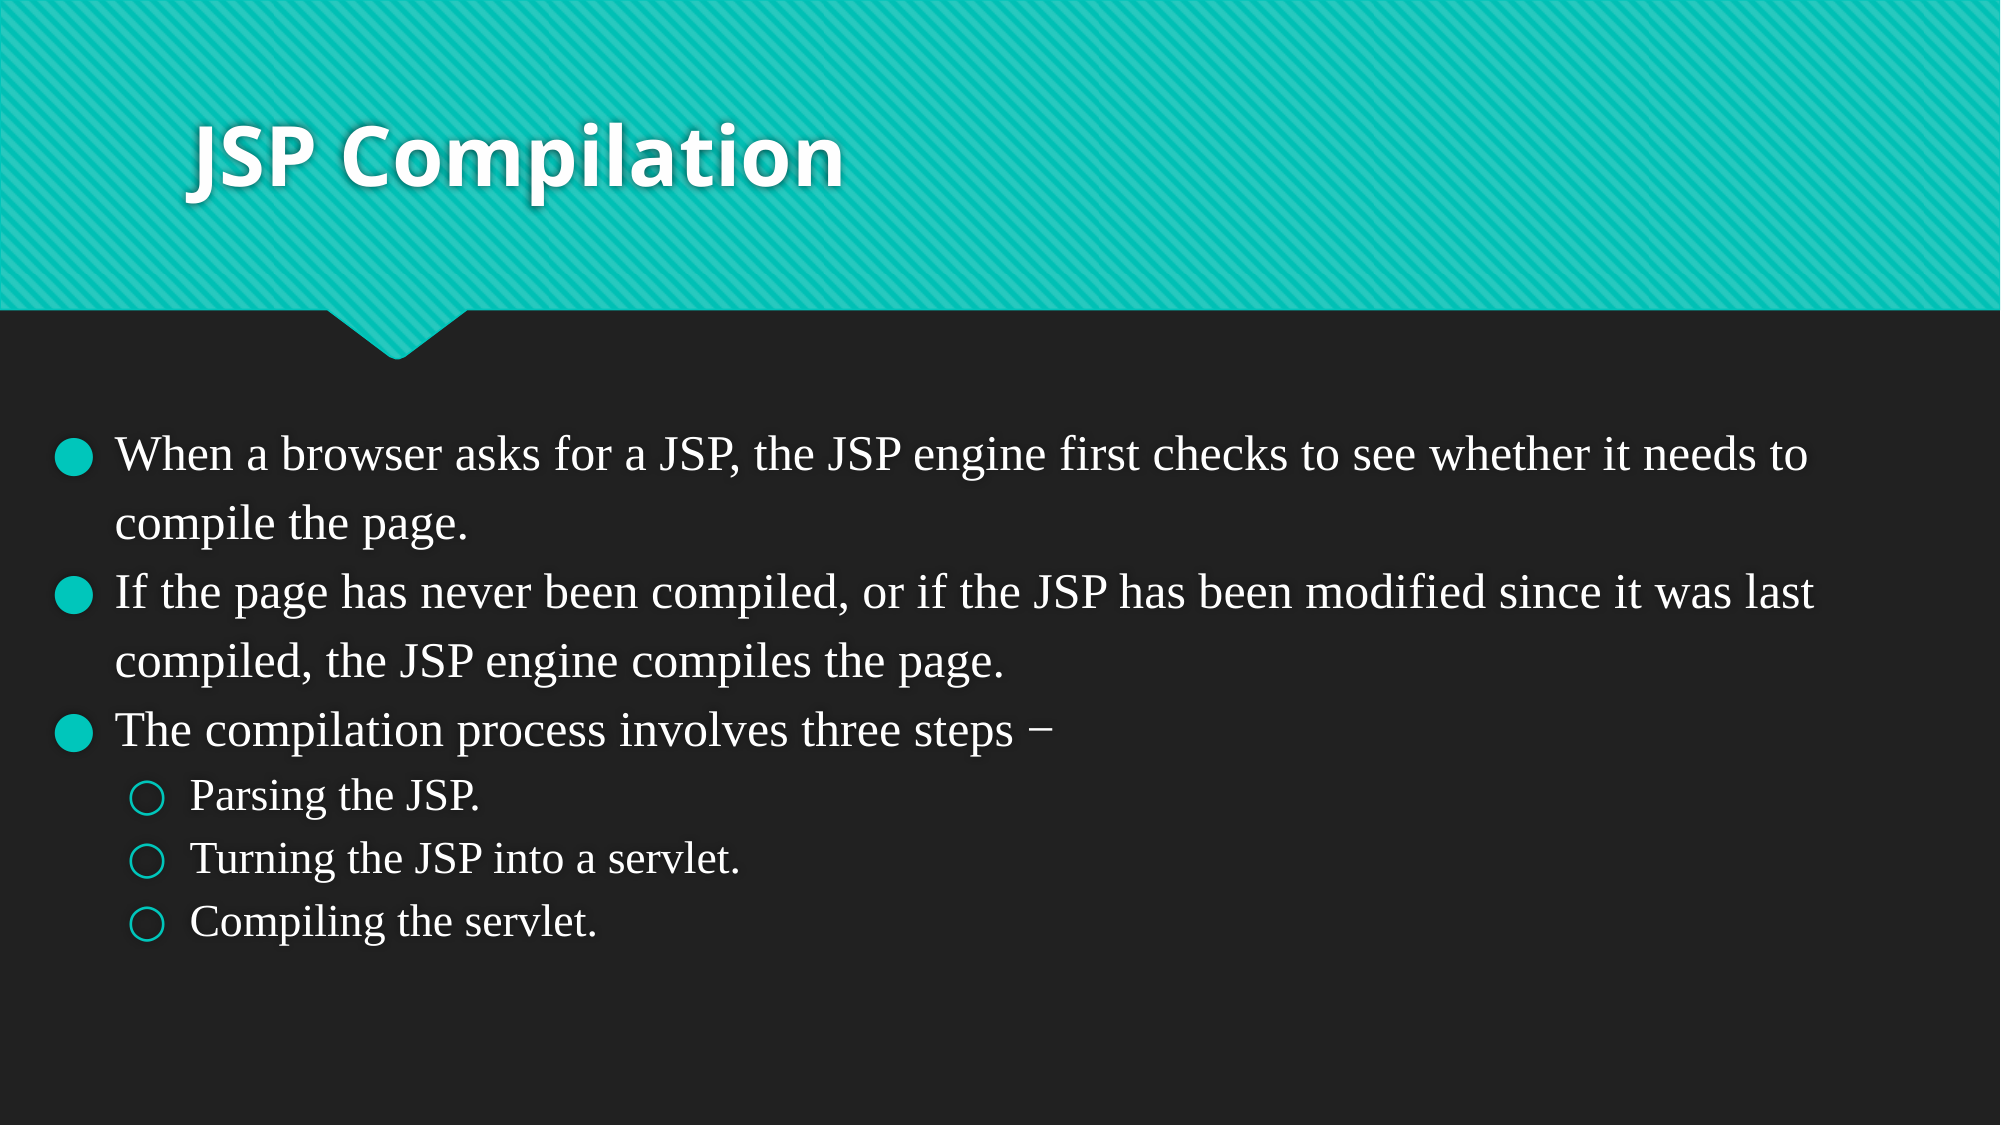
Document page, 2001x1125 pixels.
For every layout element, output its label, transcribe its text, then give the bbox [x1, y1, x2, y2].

picture [1, 1, 1999, 357]
list When a browser asks for a JSP, the JSP engine first checks to see whether it needs to compile the page. If the page has never been compiled, or if the JSP has been modified since it was last compiled, the JSP engine compiles the page. The compilation process involves three steps − Parsing the JSP. Turning the JSP into a servlet. Compiling the servlet. [24, 404, 1935, 1001]
title JSP Compilation [177, 73, 2000, 233]
